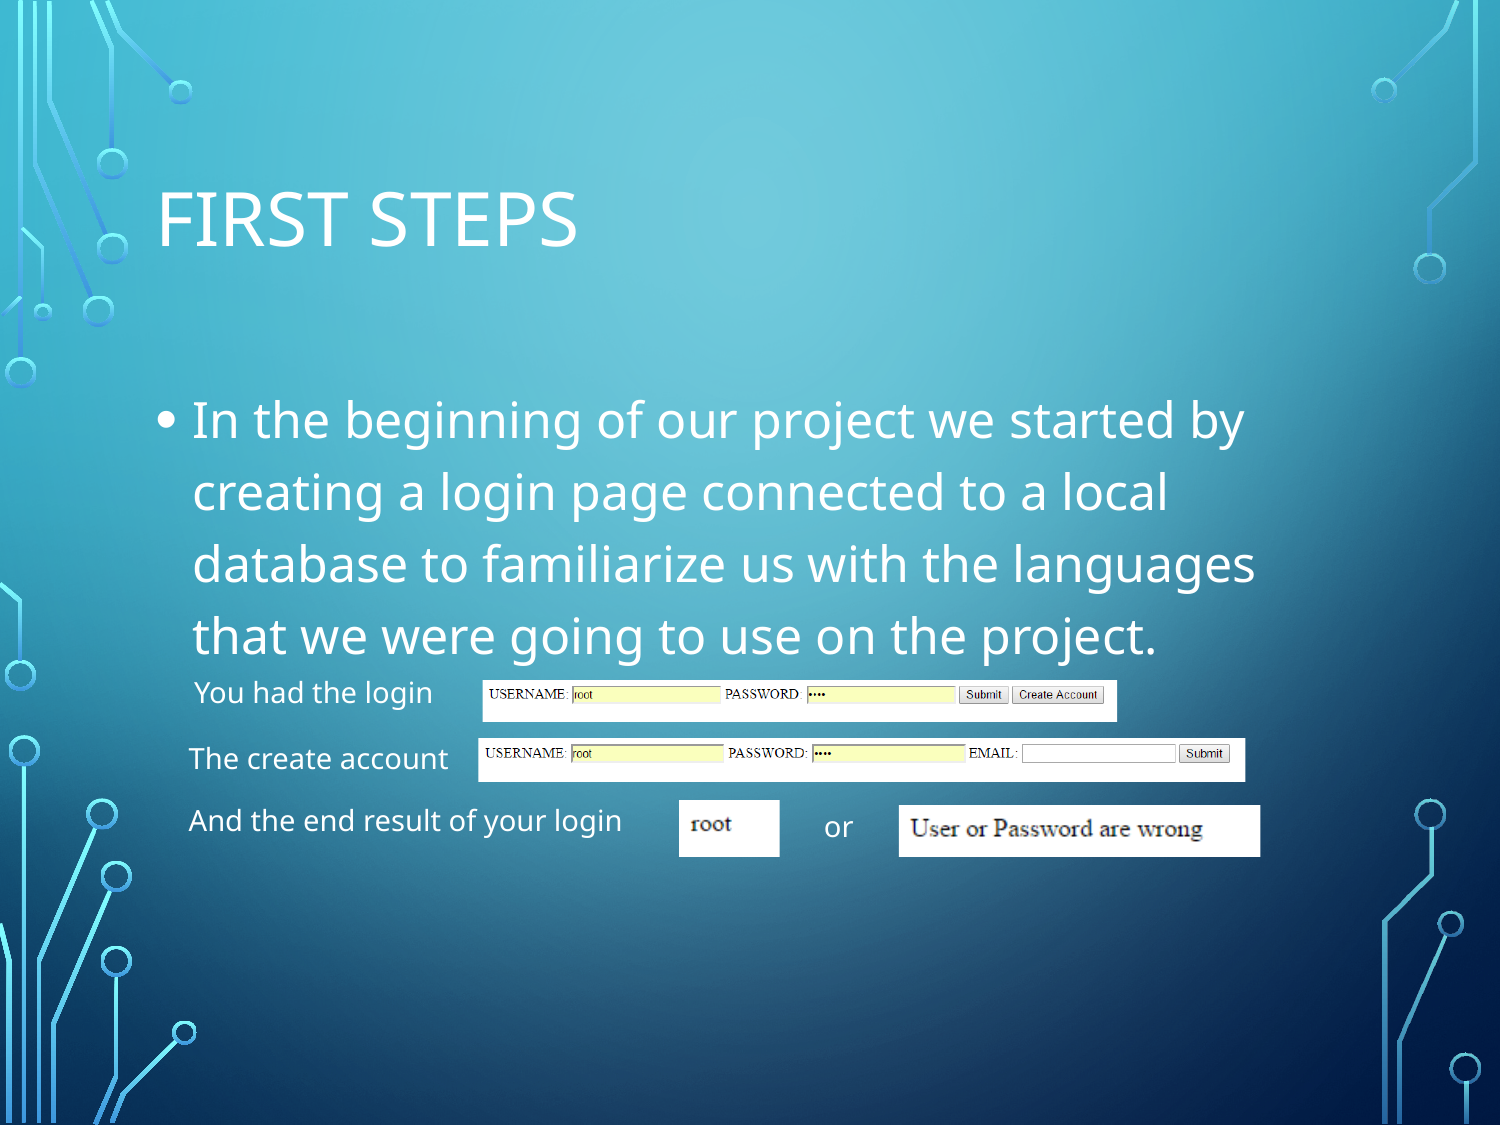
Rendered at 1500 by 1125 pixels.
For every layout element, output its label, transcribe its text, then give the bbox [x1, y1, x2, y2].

text_box You had the login [179, 666, 480, 717]
picture [654, 800, 780, 857]
list In the beginning of our project we started by creating a login page connected to a local database to familiarize us with the languages that we were going to use on the project. [140, 369, 1360, 950]
picture [898, 804, 1261, 857]
text_box The create account [173, 732, 486, 783]
text_box And the end result of your login [173, 794, 684, 845]
picture [482, 680, 1118, 723]
title First Steps [140, 101, 1360, 344]
text_box or [809, 800, 1022, 851]
picture [477, 738, 1246, 782]
